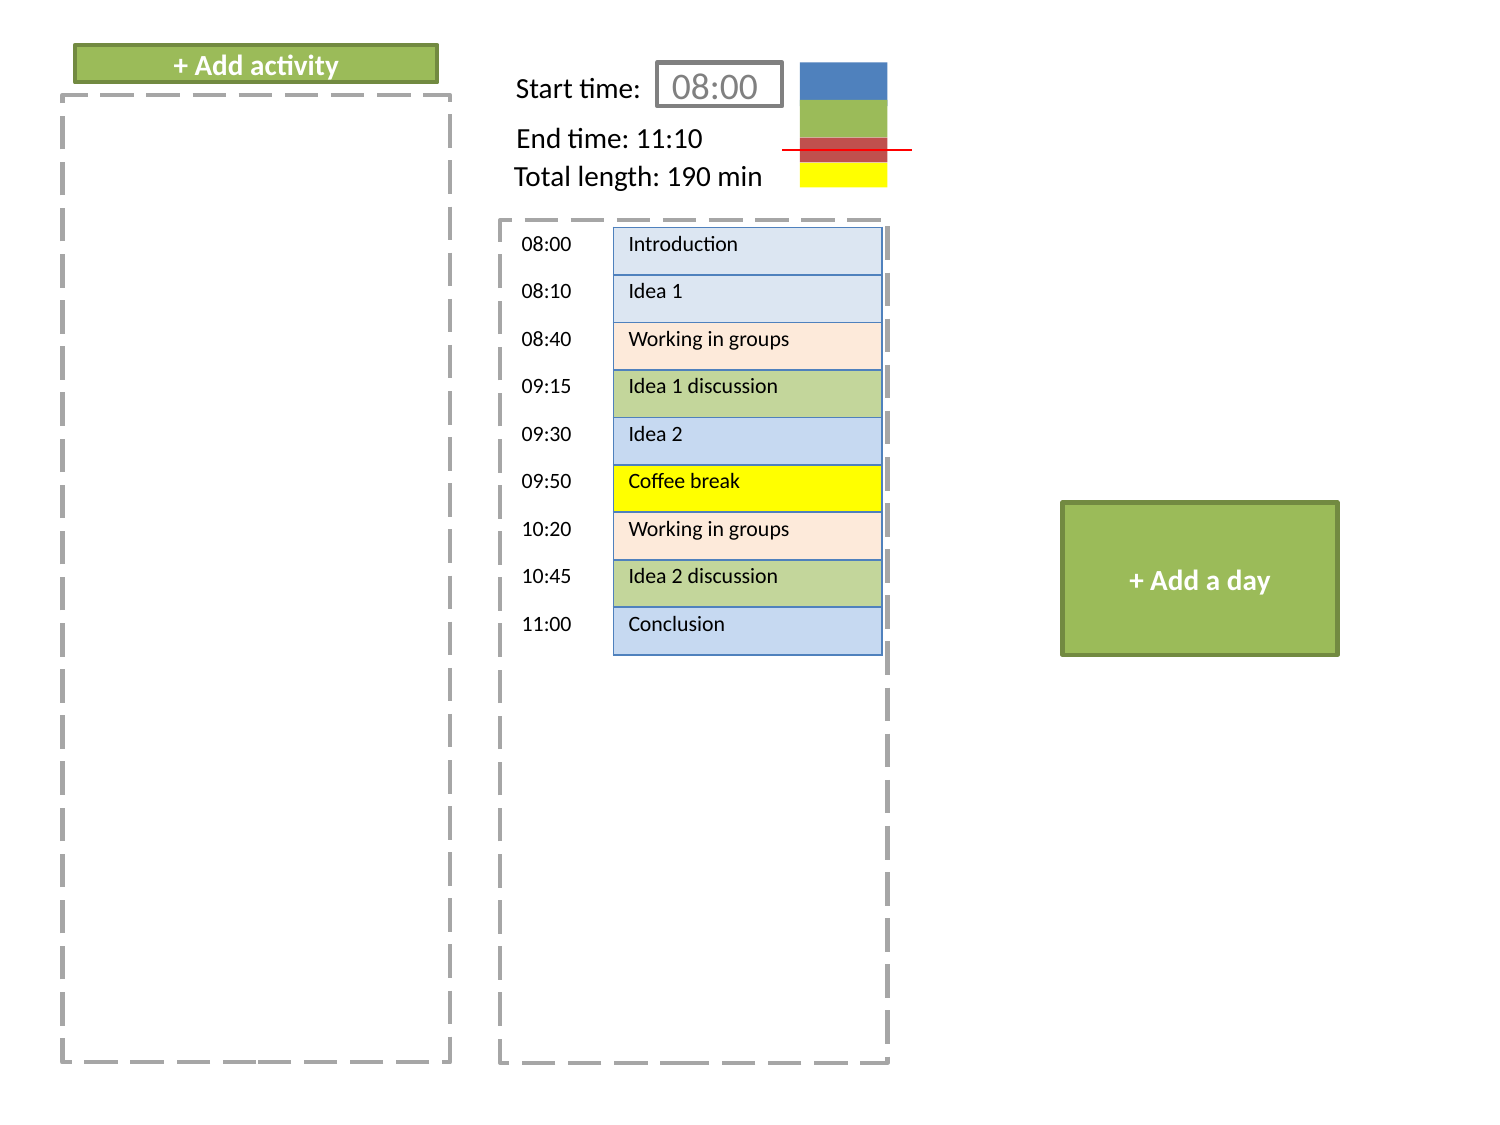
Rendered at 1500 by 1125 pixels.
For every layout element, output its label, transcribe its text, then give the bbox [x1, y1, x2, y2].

text_box 08:00 [655, 60, 784, 108]
text_box Total length: 190 min [498, 149, 838, 200]
text_box [498, 218, 890, 1065]
table_cell Working in groups [614, 513, 881, 559]
text_box End time: 11:10 [501, 111, 718, 162]
table_cell 09:30 [507, 417, 613, 465]
text_box + Add a day [1060, 500, 1340, 657]
text_box + Add activity [73, 43, 439, 84]
table_header 08:00 [507, 227, 613, 275]
text_box [60, 93, 452, 1064]
text_box [798, 136, 890, 149]
table_cell Coffee break [614, 466, 881, 511]
table_cell 10:20 [507, 512, 613, 560]
table_cell Idea 1 [614, 276, 881, 322]
table_cell Idea 1 discussion [614, 371, 881, 417]
table_cell 08:10 [507, 275, 613, 322]
table_cell Working in groups [614, 323, 881, 369]
table_header Introduction [614, 228, 881, 274]
text_box Start time: [501, 62, 657, 111]
text_box [798, 161, 890, 190]
table_cell Idea 2 [614, 418, 881, 464]
text_box [798, 60, 890, 98]
table_cell 10:45 [507, 560, 613, 607]
table_cell Conclusion [614, 608, 881, 654]
text_box [798, 98, 890, 136]
table_cell 08:40 [507, 322, 613, 370]
table_cell 09:15 [507, 370, 613, 417]
table_cell 09:50 [507, 465, 613, 512]
table_cell 11:00 [507, 607, 613, 655]
table_cell Idea 2 discussion [614, 561, 881, 606]
